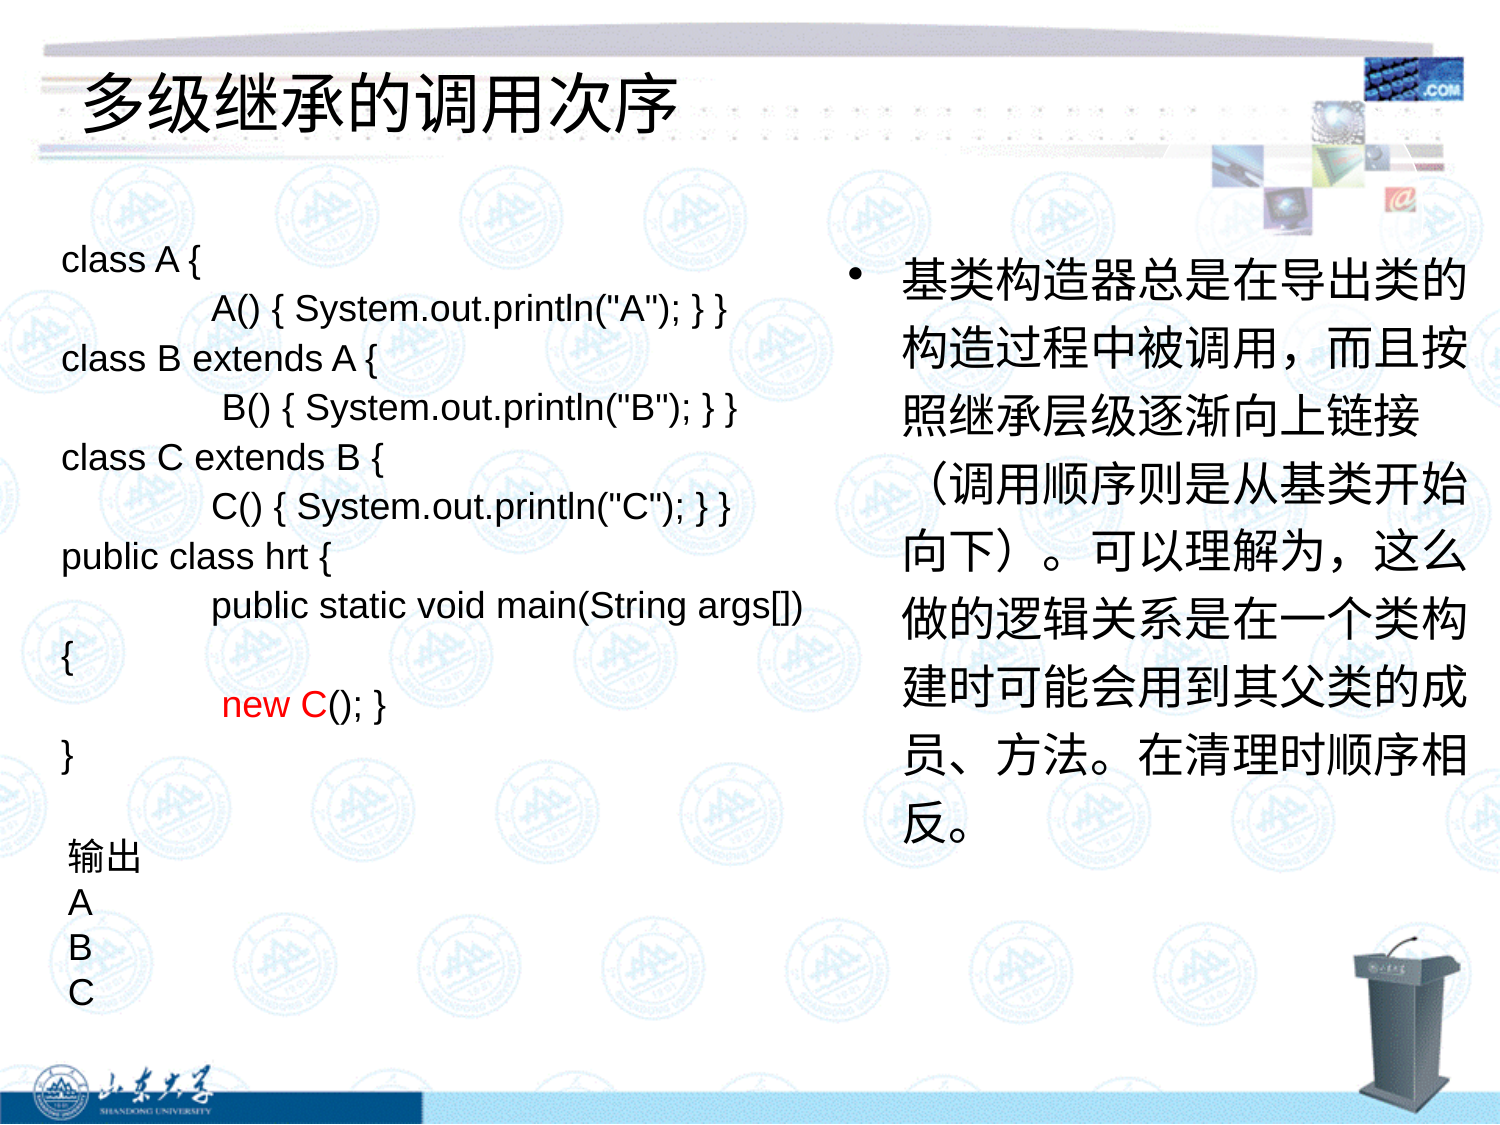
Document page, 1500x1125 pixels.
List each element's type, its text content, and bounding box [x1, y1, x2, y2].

list 基类构造器总是在导出类的构造过程中被调用，而且按照继承层级逐渐向上链接（调用顺序则是从基类开始向下）。可以理解为，这么做的逻辑关系是在一个类构建时可能会用到其父类的成员、方法。在清理时顺序相反。 [832, 231, 1500, 862]
text_box class A { A() { System.out.println("A"); } } class B extends A { B() { System.out.println("B"); } } class C extends B { C() { System.out.println("C"); } } public class hrt { public static void main(String args[]) { new C(); } } [46, 222, 838, 782]
picture [0, 1, 1500, 1124]
title 多级继承的调用次序 [64, 54, 1424, 149]
text_box 输出 A B C [53, 825, 384, 1066]
